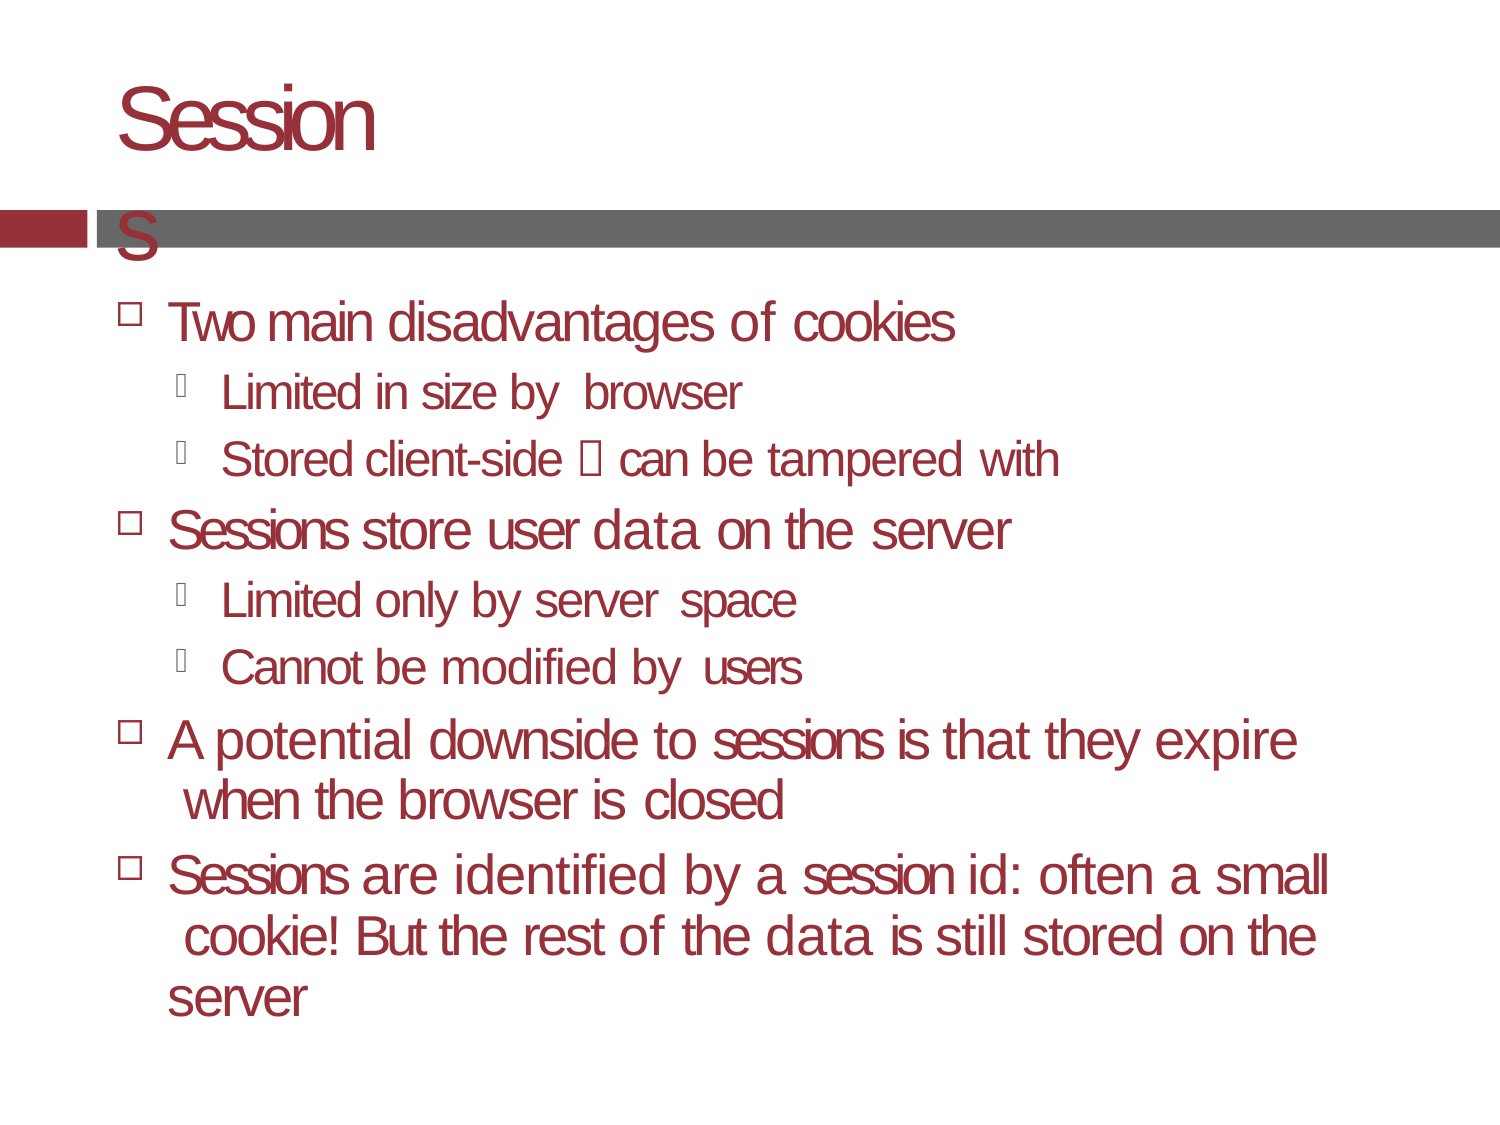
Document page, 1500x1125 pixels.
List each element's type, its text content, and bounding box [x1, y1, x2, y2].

text_box Two main disadvantages of cookies Limited in size by browser Stored client-side  can be tampered with Sessions store user data on the server Limited only by server space Cannot be modified by users A potential downside to sessions is that they expire when the browser is closed Sessions are identified by a session id: often a small cookie! But the rest of the data is still stored on the server [113, 275, 1330, 1028]
title Sessions [113, 56, 408, 275]
